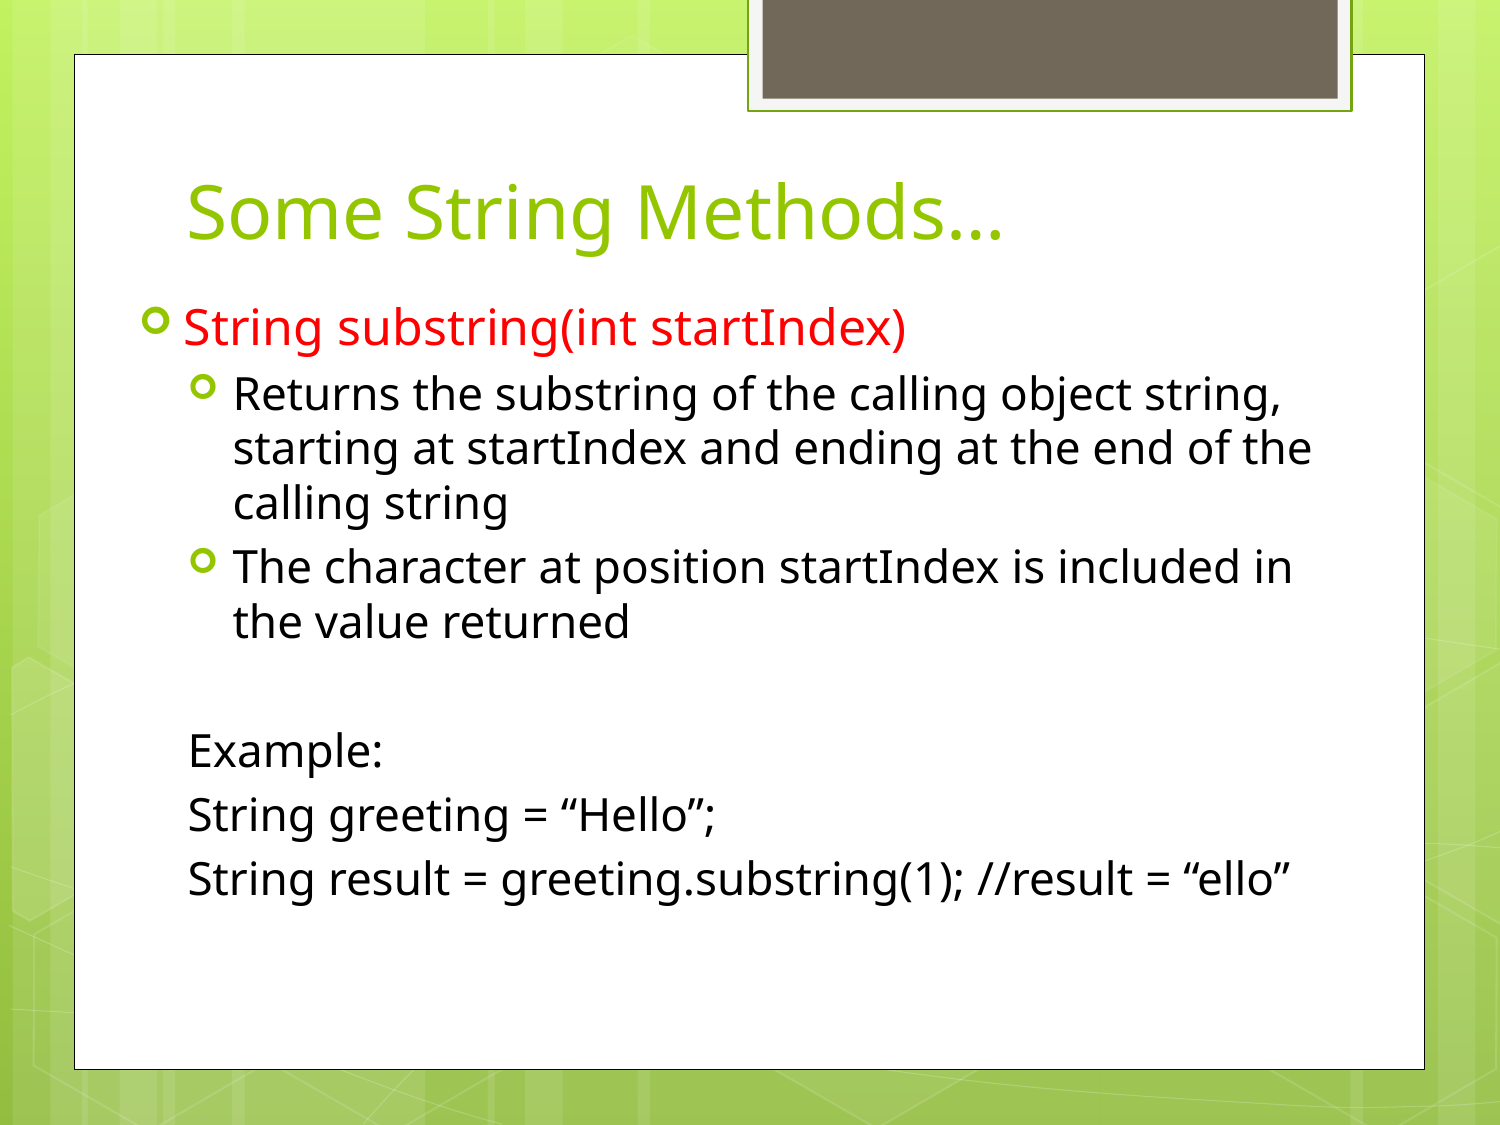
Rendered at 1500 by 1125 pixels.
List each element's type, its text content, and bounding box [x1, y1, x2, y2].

list String substring(int startIndex) Returns the substring of the calling object string, starting at startIndex and ending at the end of the calling string The character at position startIndex is included in the value returned Example: String greeting = “Hello”; String result = greeting.substring(1); //result = “ello” [112, 287, 1388, 1063]
title Some String Methods… [171, 75, 1324, 263]
